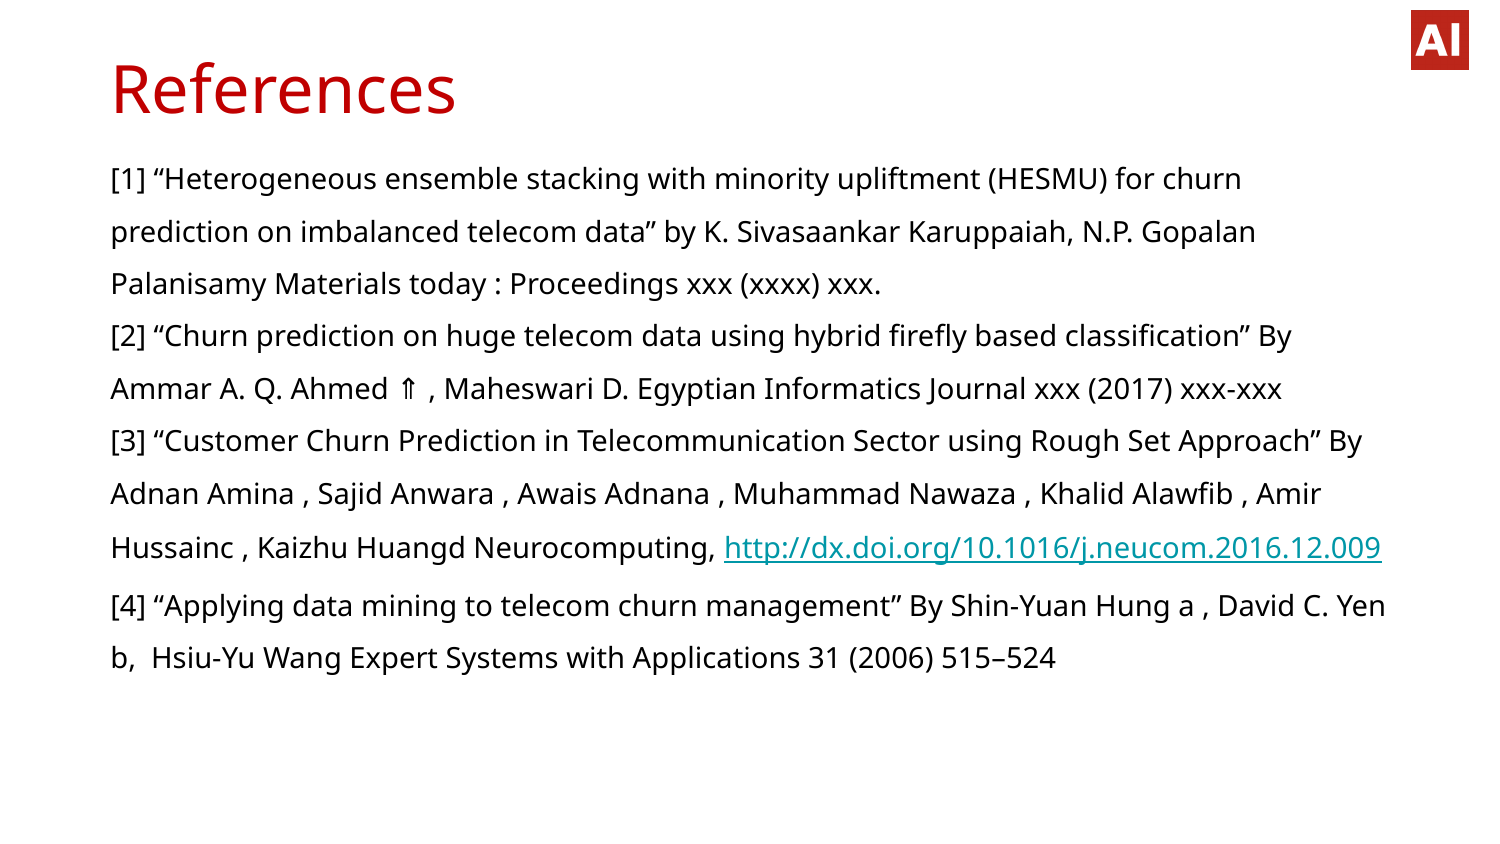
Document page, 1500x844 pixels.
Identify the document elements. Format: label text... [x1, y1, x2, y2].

text_box References [95, 39, 1405, 135]
text_box [1] “Heterogeneous ensemble stacking with minority upliftment (HESMU) for churn prediction on imbalanced telecom data” by K. Sivasaankar Karuppaiah, N.P. Gopalan Palanisamy Materials today : Proceedings xxx (xxxx) xxx. [2] “Churn prediction on huge telecom data using hybrid firefly based classification” By Ammar A. Q. Ahmed ⇑ , Maheswari D. Egyptian Informatics Journal xxx (2017) xxx-xxx [3] “Customer Churn Prediction in Telecommunication Sector using Rough Set Approach” By Adnan Amina , Sajid Anwara , Awais Adnana , Muhammad Nawaza , Khalid Alawfib , Amir Hussainc , Kaizhu Huangd Neurocomputing, http://dx.doi.org/10.1016/j.neucom.2016.12.009 [4] “Applying data mining to telecom churn management” By Shin-Yuan Hung a , David C. Yen b, Hsiu-Yu Wang Expert Systems with Applications 31 (2006) 515–524 [95, 135, 1405, 682]
picture [1411, 10, 1469, 70]
